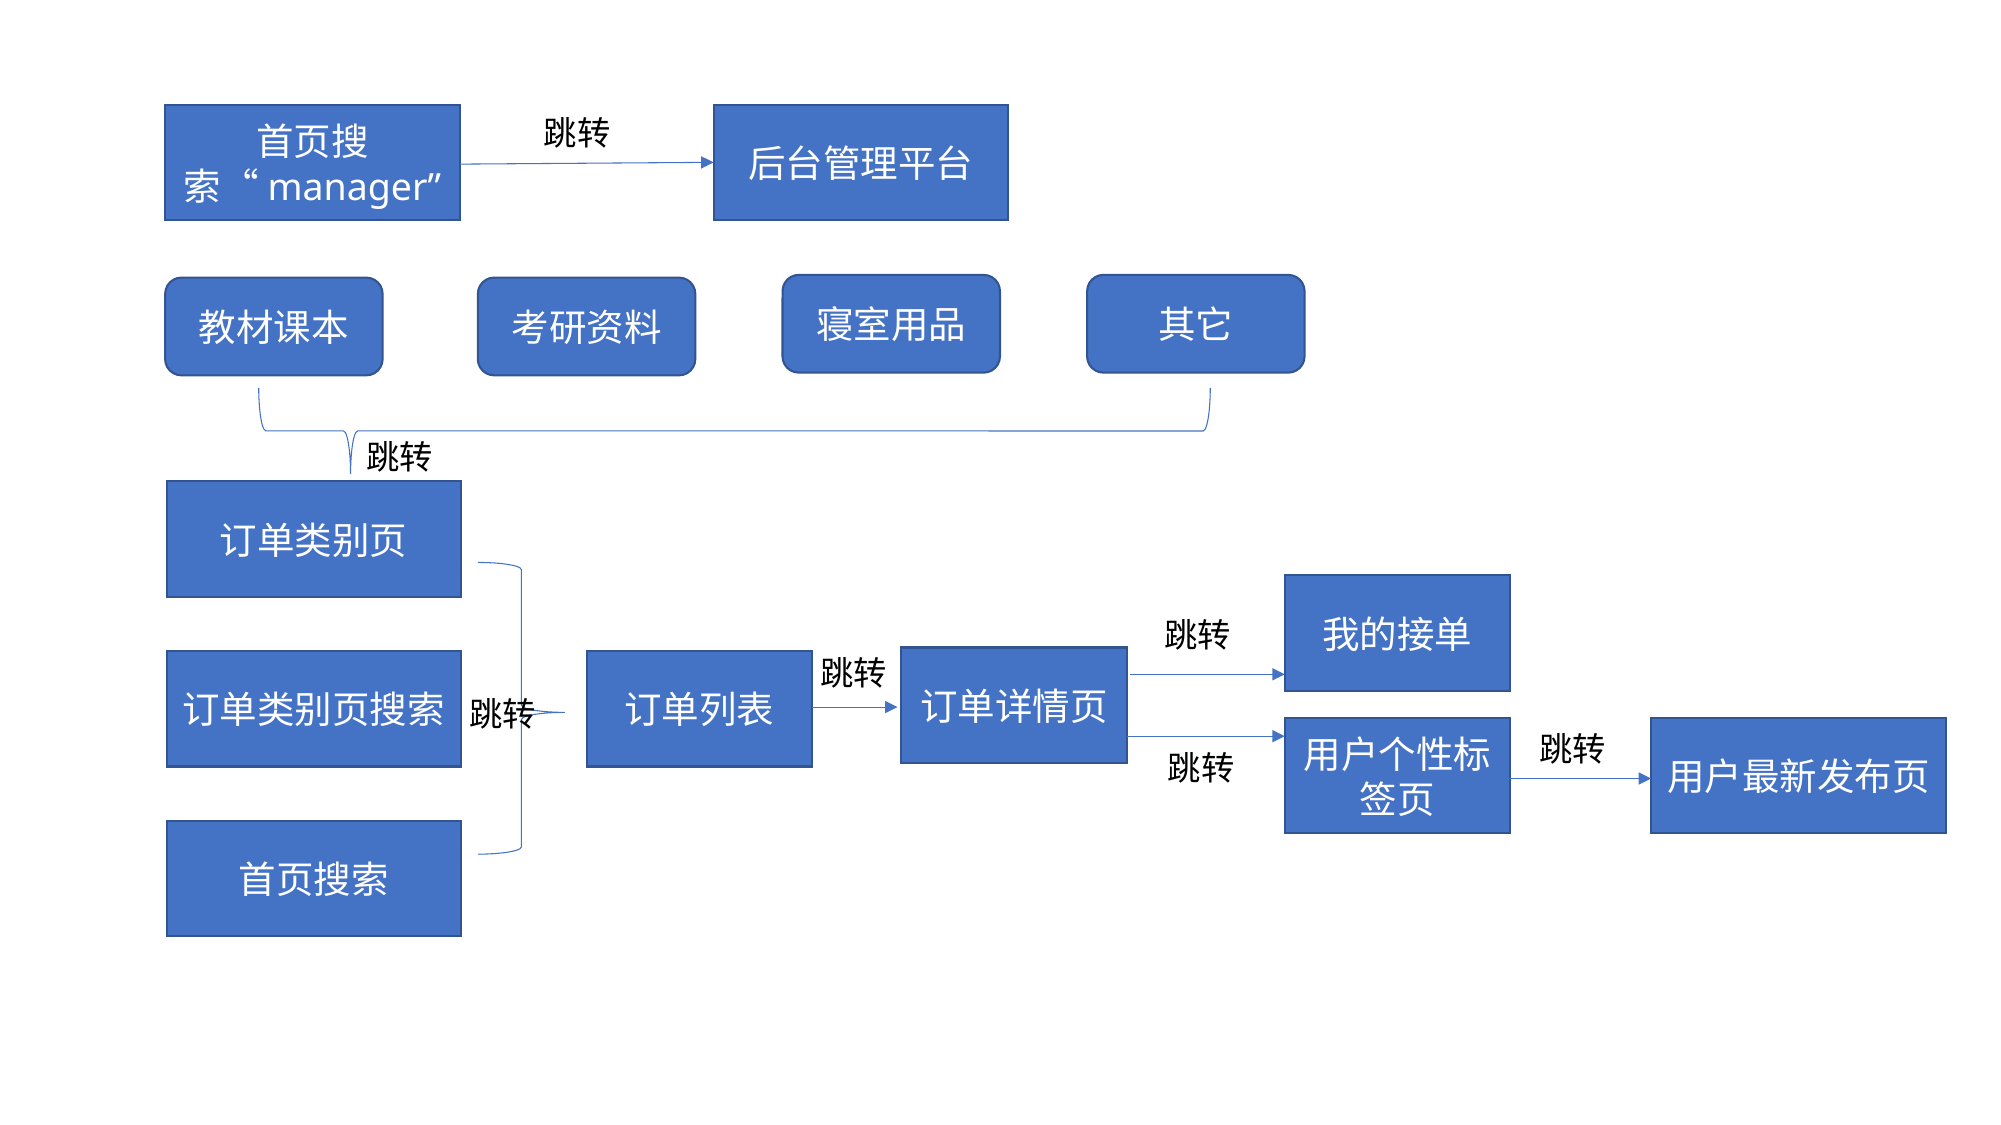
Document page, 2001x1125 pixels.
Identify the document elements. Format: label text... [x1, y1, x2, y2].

text_box 跳转 [806, 644, 933, 700]
text_box 跳转 [1524, 720, 1652, 776]
text_box 用户个性标签页 [1284, 717, 1511, 834]
text_box 教材课本 [164, 276, 384, 377]
text_box [477, 740, 522, 855]
text_box 订单列表 [586, 650, 813, 768]
text_box 其它 [1086, 273, 1306, 374]
text_box 跳转 [454, 685, 582, 740]
text_box 首页搜索“manager” [164, 104, 461, 221]
text_box 订单类别页 [166, 480, 462, 598]
text_box 跳转 [351, 428, 478, 484]
text_box 跳转 [1152, 739, 1280, 795]
text_box 跳转 [529, 104, 656, 160]
text_box 用户最新发布页 [1650, 717, 1947, 834]
text_box 订单详情页 [900, 646, 1128, 764]
text_box 寝室用品 [781, 273, 1002, 374]
text_box 后台管理平台 [713, 104, 1009, 221]
text_box [258, 387, 1211, 475]
text_box 跳转 [1150, 607, 1277, 662]
text_box 考研资料 [476, 276, 697, 377]
text_box 订单类别页搜索 [166, 650, 462, 768]
text_box 首页搜索 [166, 820, 462, 937]
text_box [477, 561, 522, 685]
text_box 我的接单 [1284, 574, 1511, 692]
